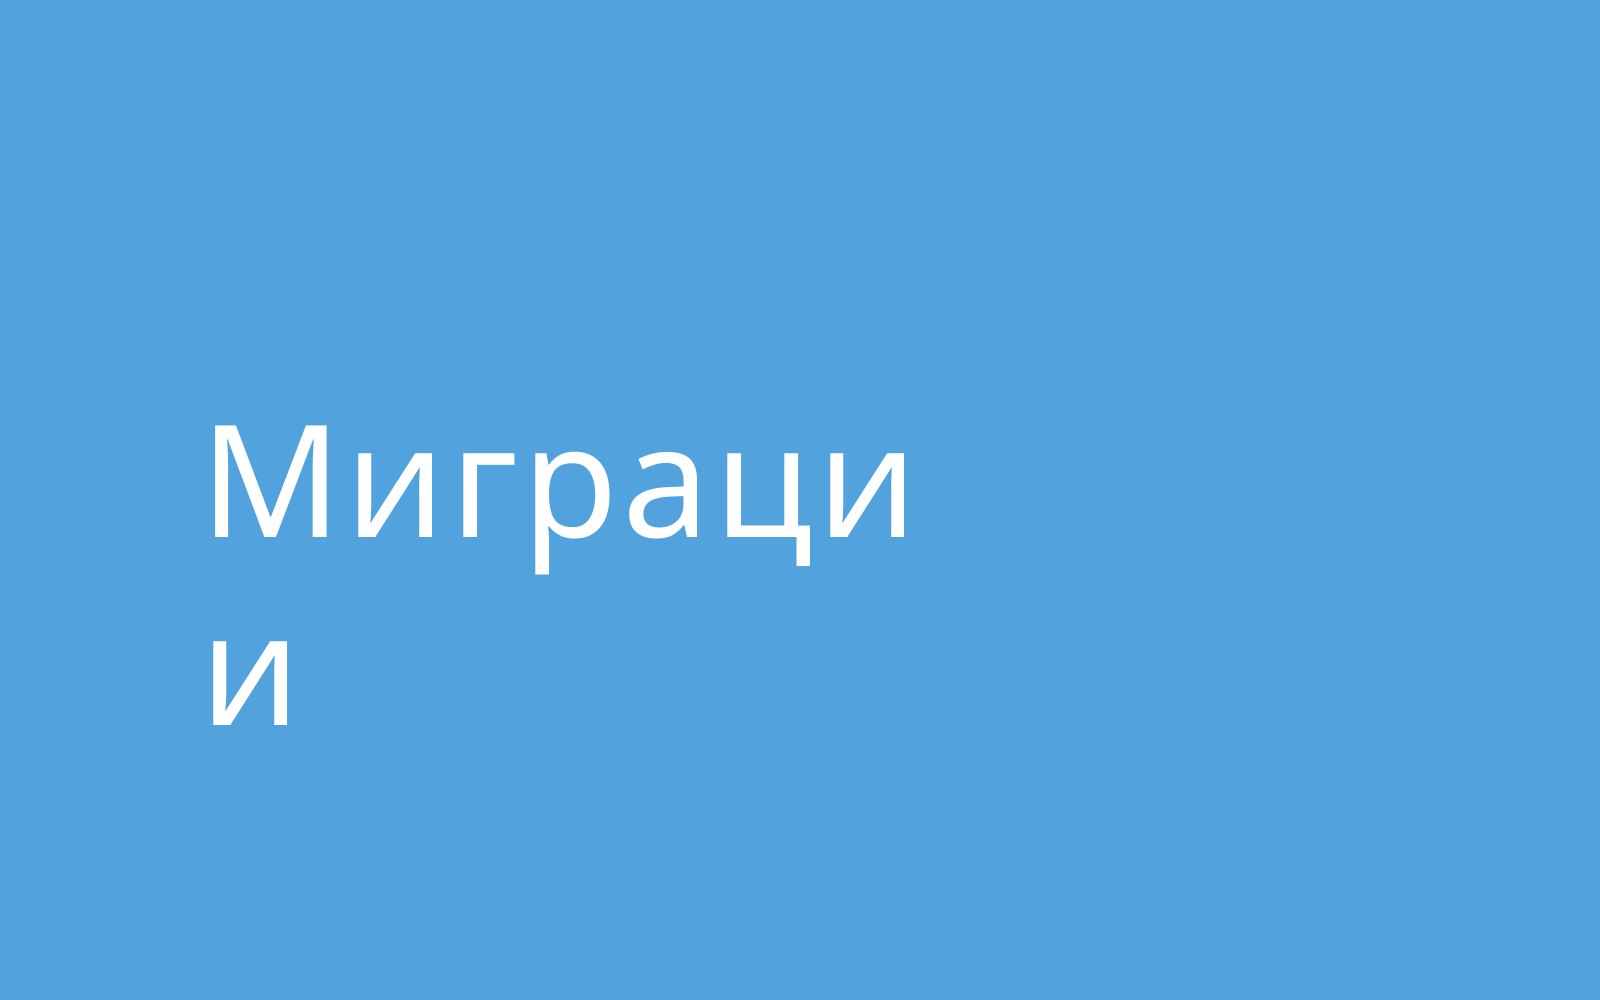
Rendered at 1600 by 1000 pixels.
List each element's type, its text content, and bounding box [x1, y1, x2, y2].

title Миграции [197, 379, 954, 757]
